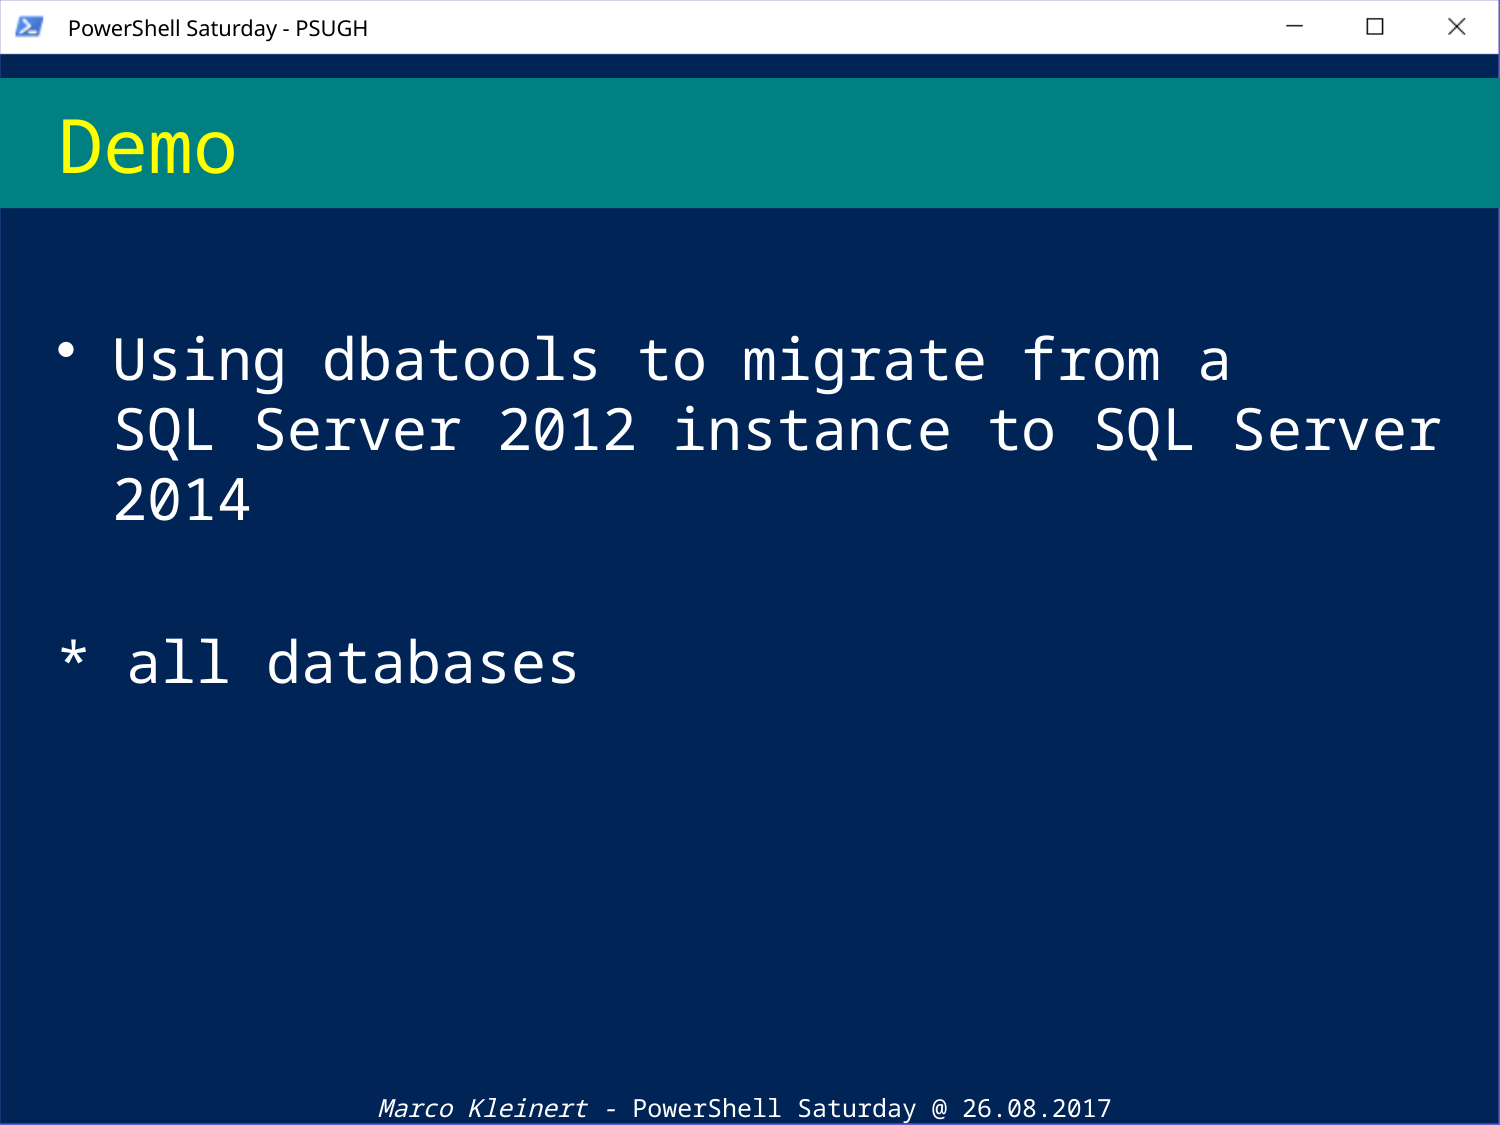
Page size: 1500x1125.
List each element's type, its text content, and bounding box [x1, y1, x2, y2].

picture [0, 0, 1500, 78]
list Using dbatools to migrate from a SQL Server 2012 instance to SQL Server 2014 * all databases [41, 314, 1459, 1035]
picture [0, 209, 1500, 1125]
title Demo [0, 78, 1500, 209]
